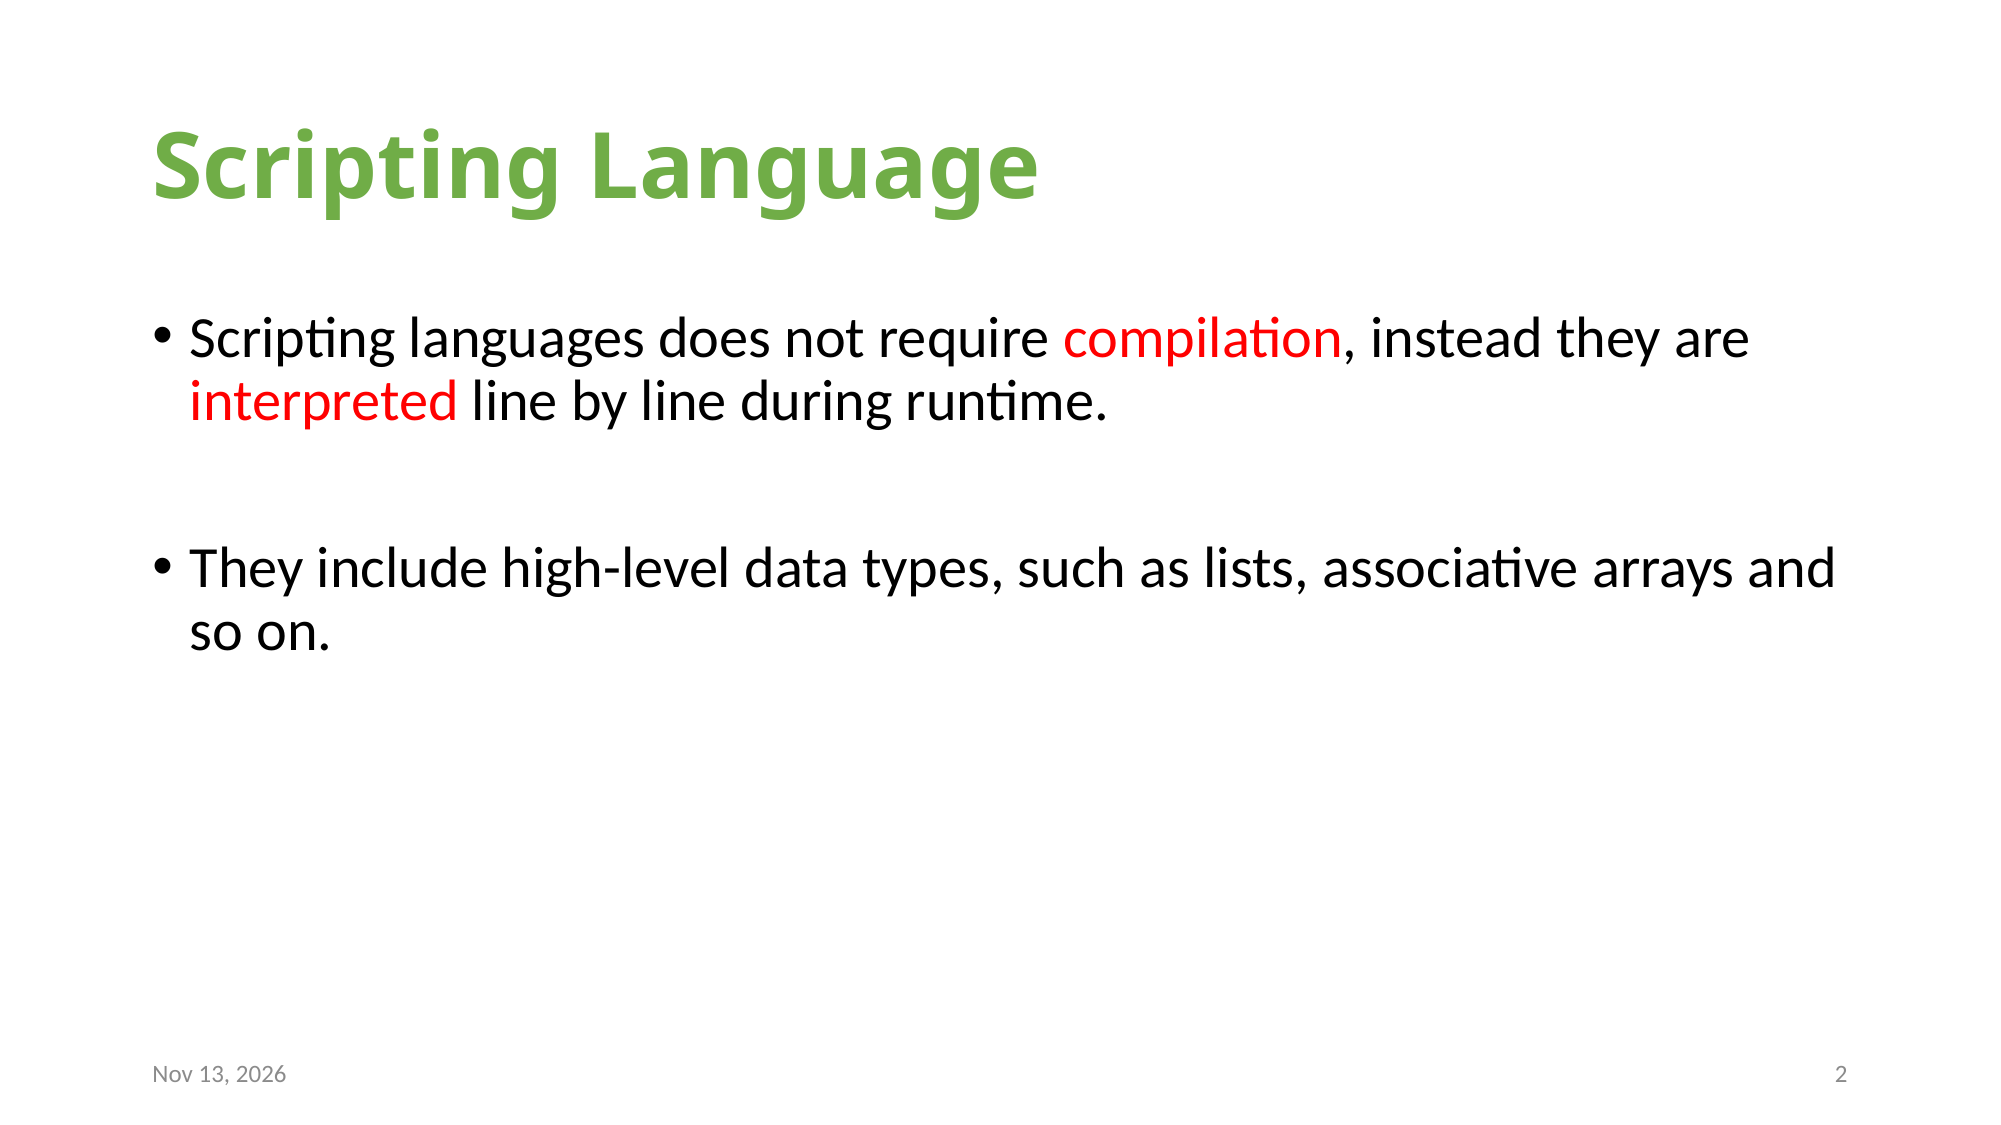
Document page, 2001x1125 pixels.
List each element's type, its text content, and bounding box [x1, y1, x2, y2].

text_box [162, 84, 1888, 303]
slide_number 28-Jan-24 [137, 1042, 588, 1103]
title Scripting Language [137, 59, 1863, 278]
list Scripting languages does not require compilation, instead they are interpreted line by line during runtime. They include high-level data types, such as lists, associative arrays and so on. [137, 299, 1863, 1014]
slide_number 2 [1412, 1042, 1863, 1103]
